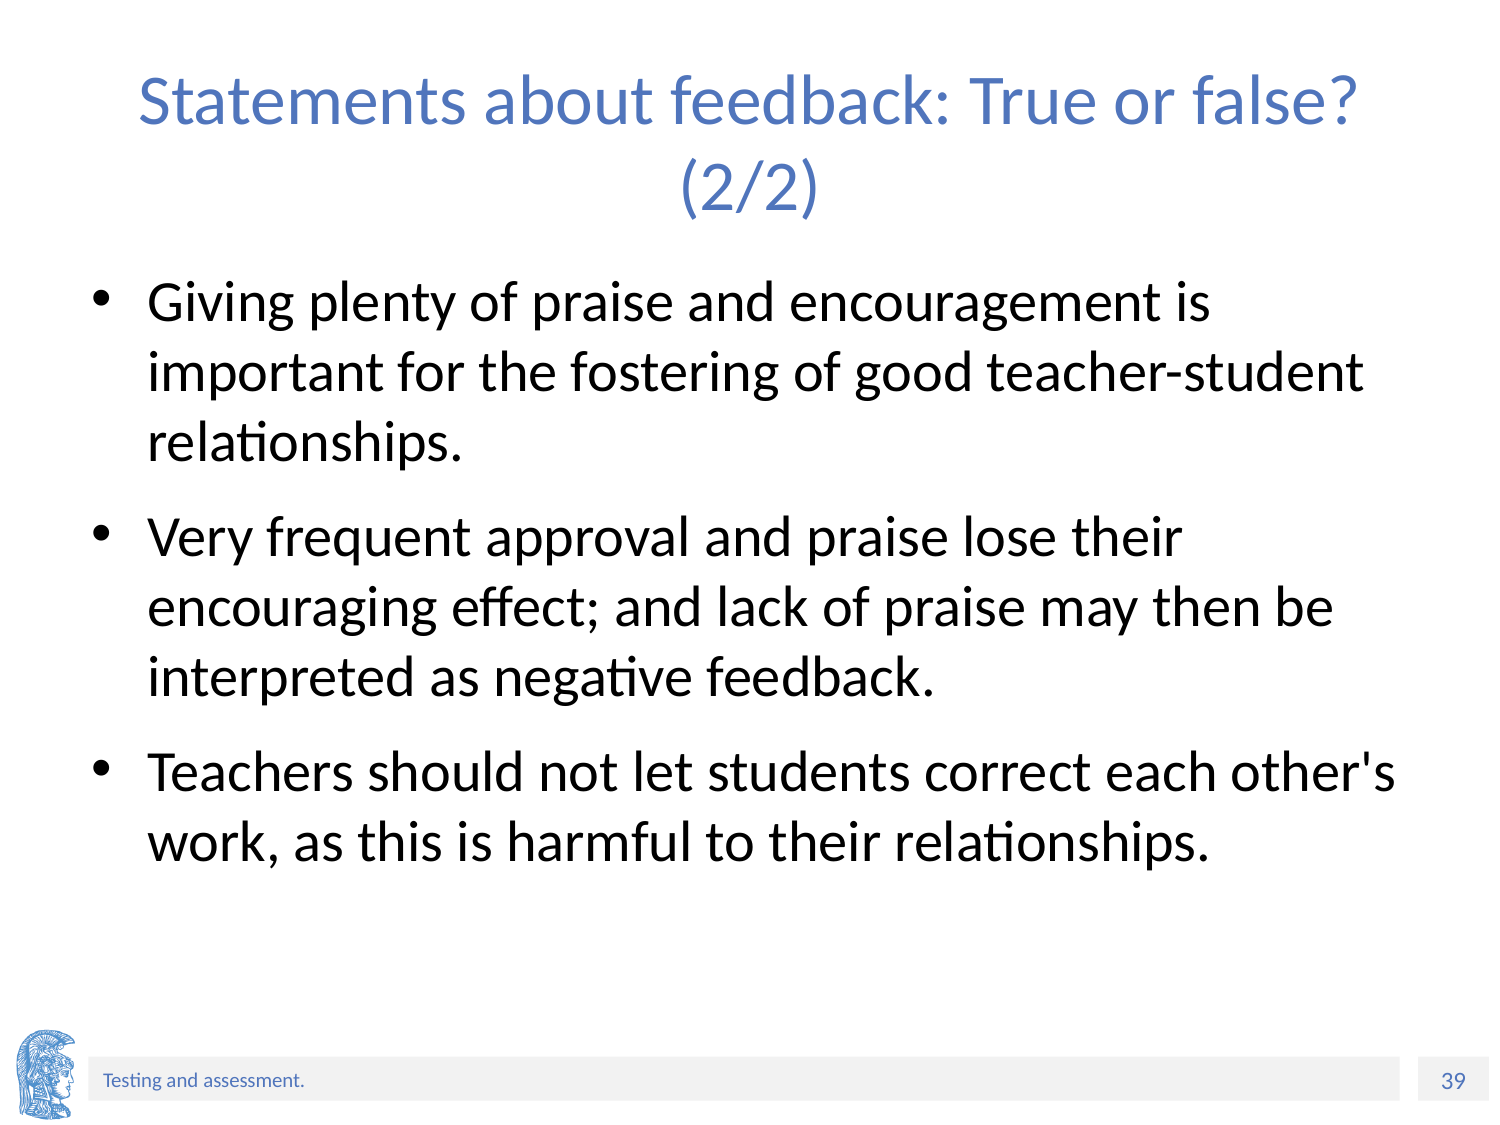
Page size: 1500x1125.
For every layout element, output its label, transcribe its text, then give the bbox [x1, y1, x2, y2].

list Giving plenty of praise and encouragement is important for the fostering of good teacher-student relationships. Very frequent approval and praise lose their encouraging effect; and lack of praise may then be interpreted as negative feedback. Teachers should not let students correct each other's work, as this is harmful to their relationships. [76, 255, 1427, 998]
picture [9, 1026, 81, 1120]
title Statements about feedback: True or false? (2/2) [75, 45, 1425, 233]
